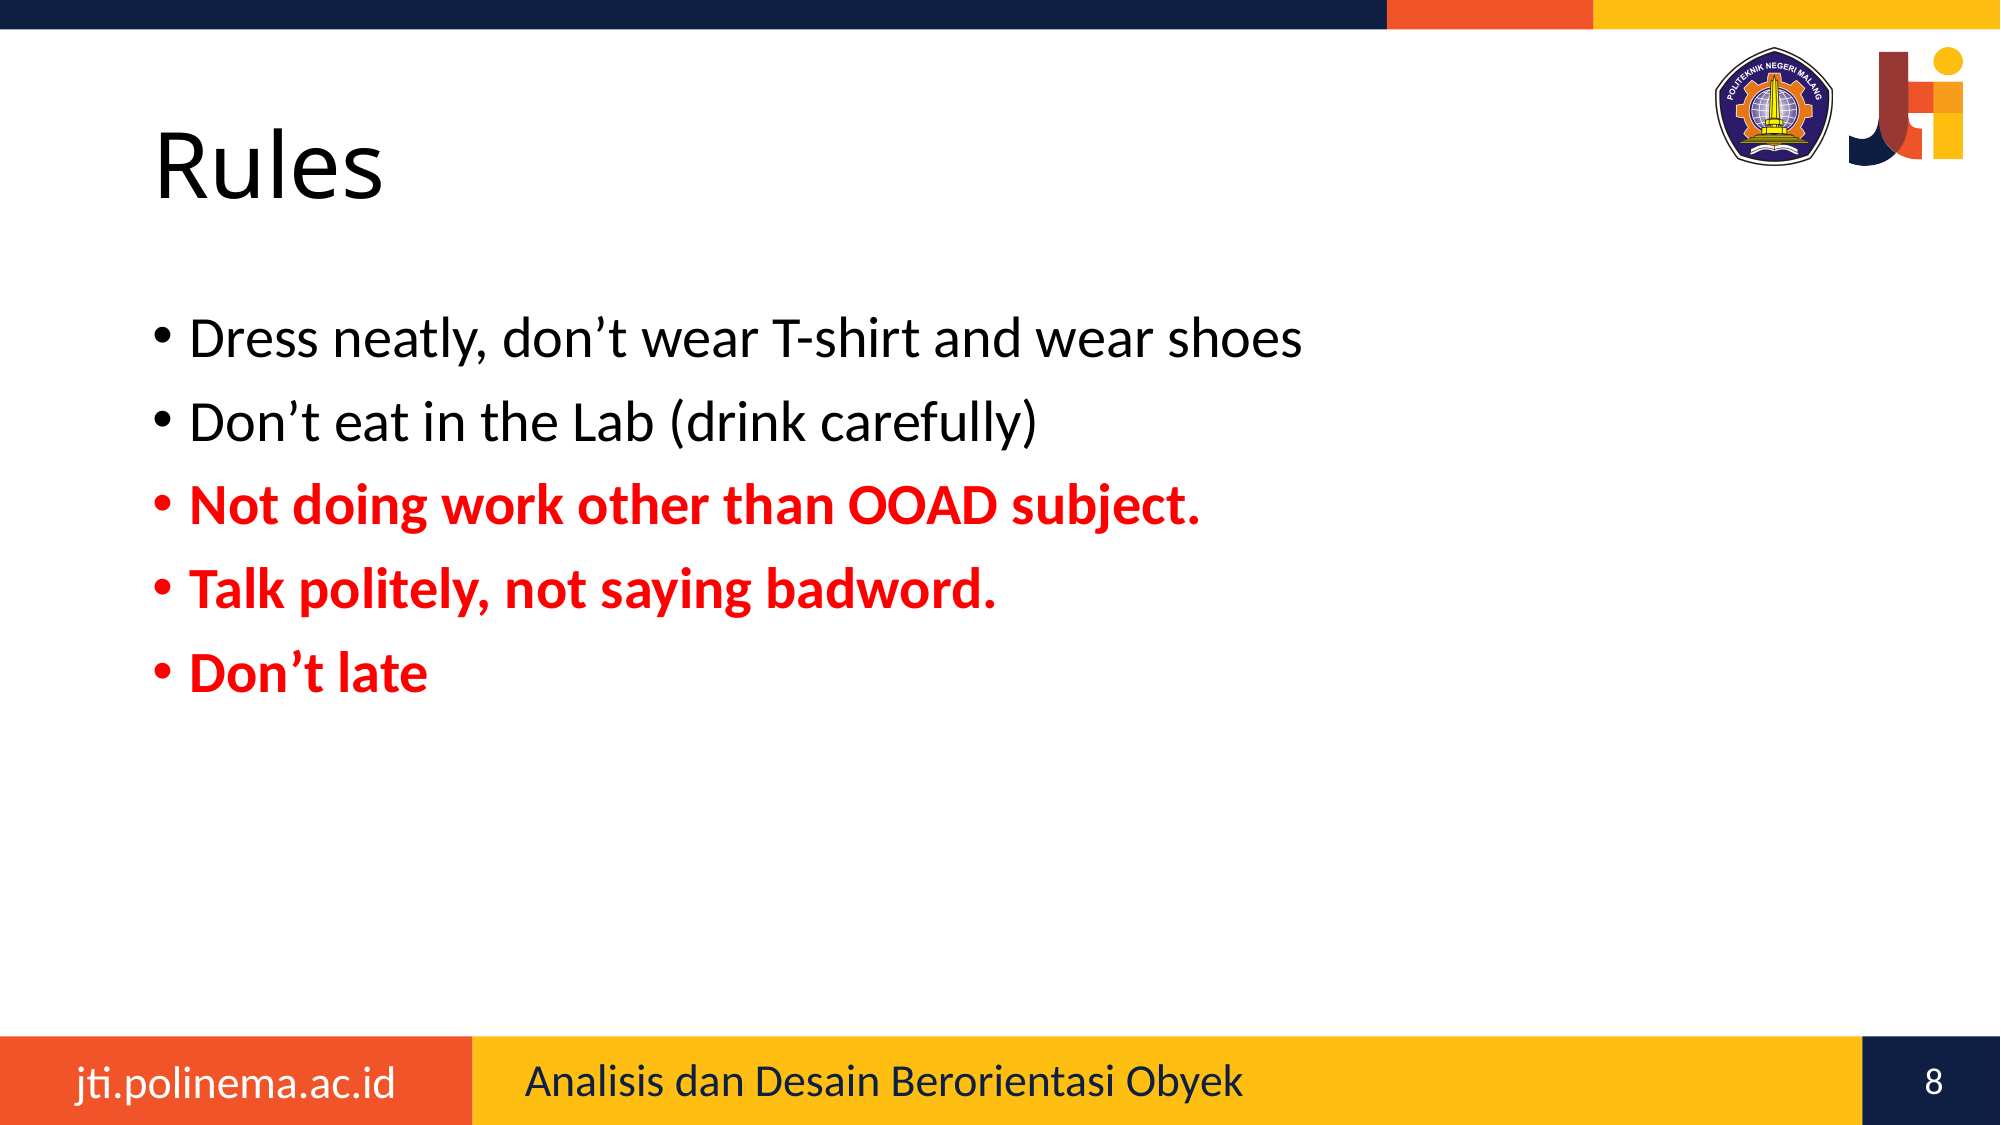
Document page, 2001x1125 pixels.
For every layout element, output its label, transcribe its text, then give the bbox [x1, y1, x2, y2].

slide_number 8 [1888, 1049, 1980, 1110]
list Analisis dan Desain Berorientasi Obyek [509, 1049, 1821, 1110]
picture [1715, 47, 1833, 166]
title Rules [137, 59, 1673, 278]
list Dress neatly, don’t wear T-shirt and wear shoes Don’t eat in the Lab (drink carefully) Not doing work other than OOAD subject. Talk politely, not saying badword. Don’t late [137, 299, 1863, 1014]
